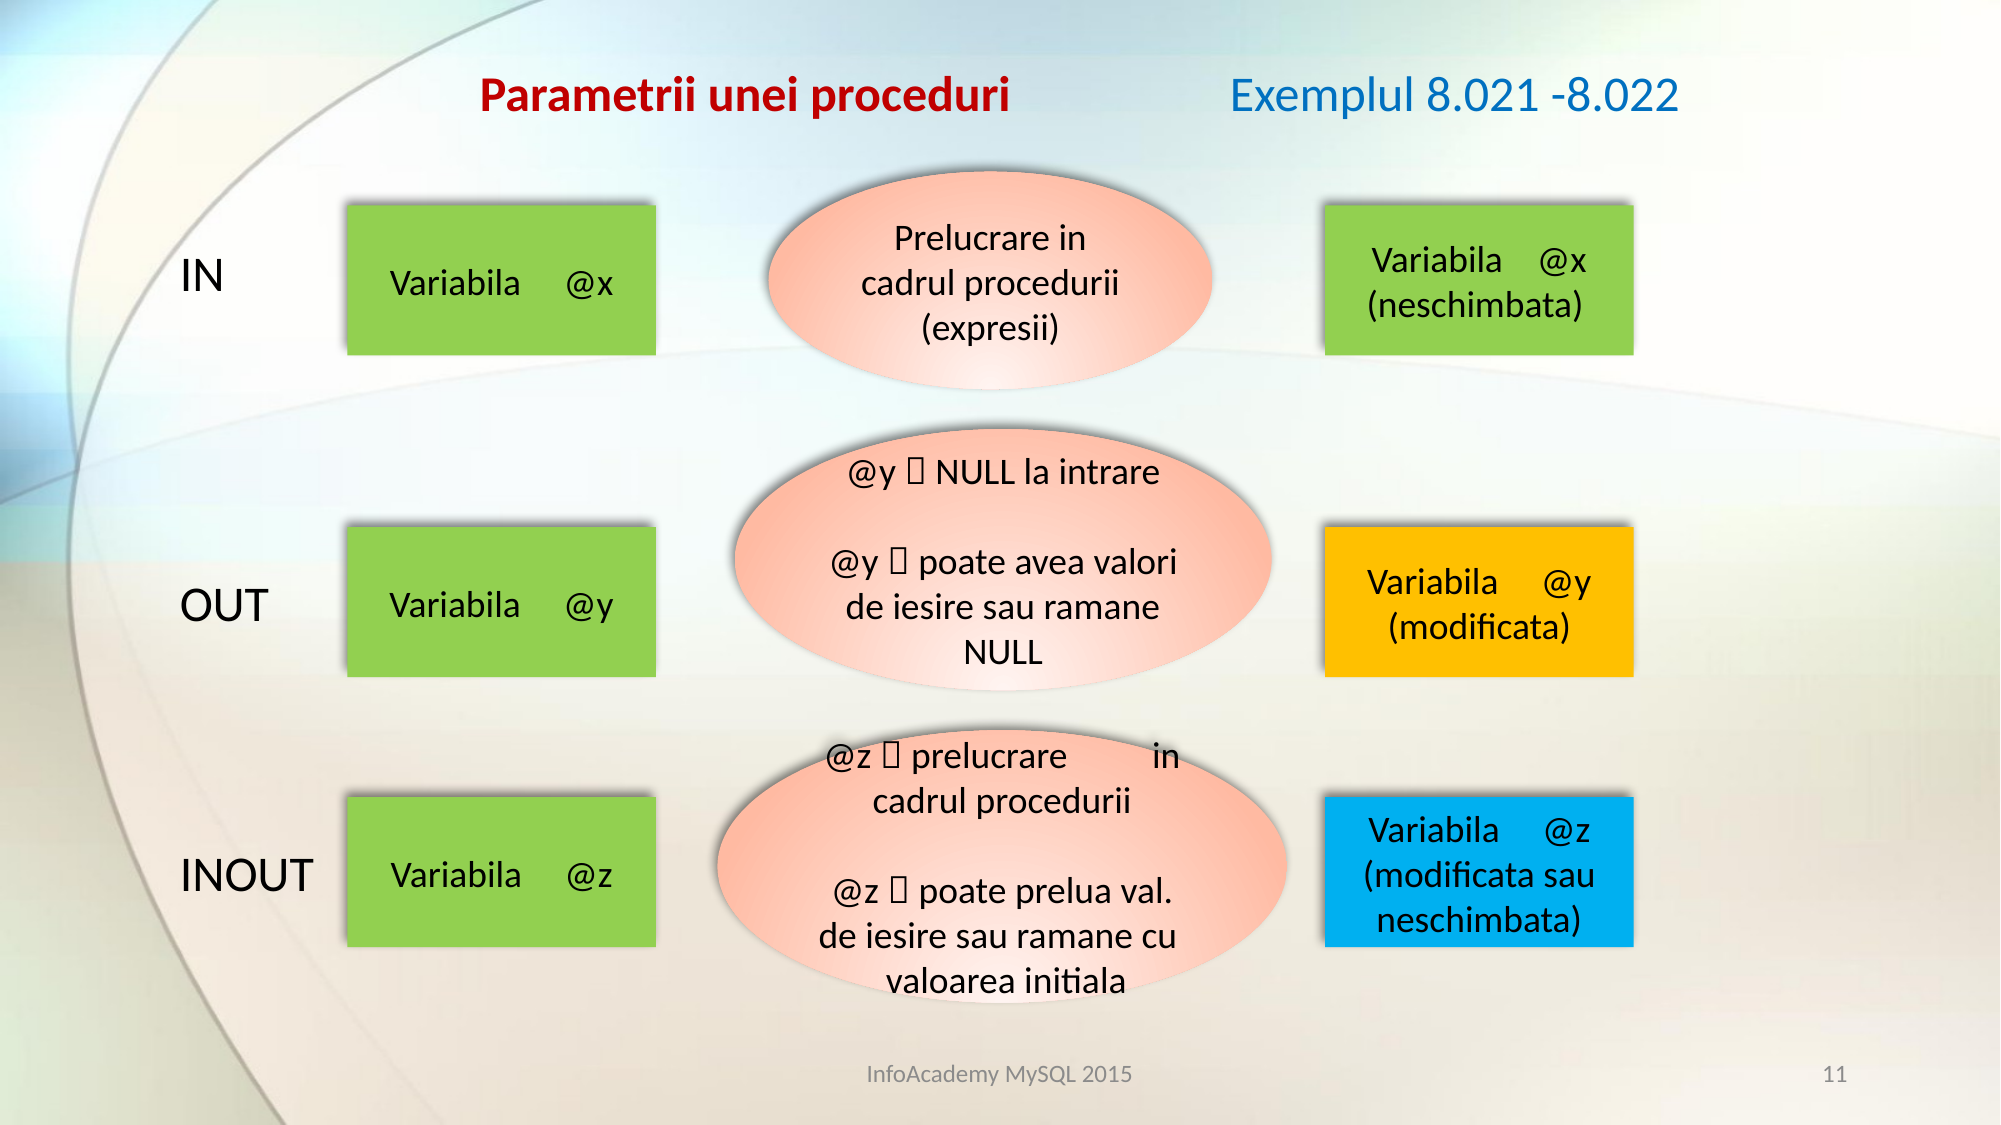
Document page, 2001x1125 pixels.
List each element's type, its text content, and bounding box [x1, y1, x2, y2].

text_box Parametrii unei proceduri Exemplul 8.021 -8.022 IN OUT INOUT [164, 54, 1946, 909]
text_box Variabila @z [347, 796, 657, 948]
text_box @z  prelucrare in cadrul procedurii @z  poate prelua val. de iesire sau ramane cu valoarea initiala [716, 729, 1288, 1004]
slide_number 11 [1325, 1042, 1863, 1103]
footer InfoAcademy MySQL 2015 [762, 1042, 1238, 1103]
text_box Variabila @y [347, 526, 657, 678]
text_box Variabila @y (modificata) [1324, 526, 1634, 678]
picture [0, 0, 2001, 1125]
text_box @y  NULL la intrare @y  poate avea valori de iesire sau ramane NULL [733, 428, 1273, 691]
text_box Variabila @z (modificata sau neschimbata) [1324, 796, 1634, 948]
